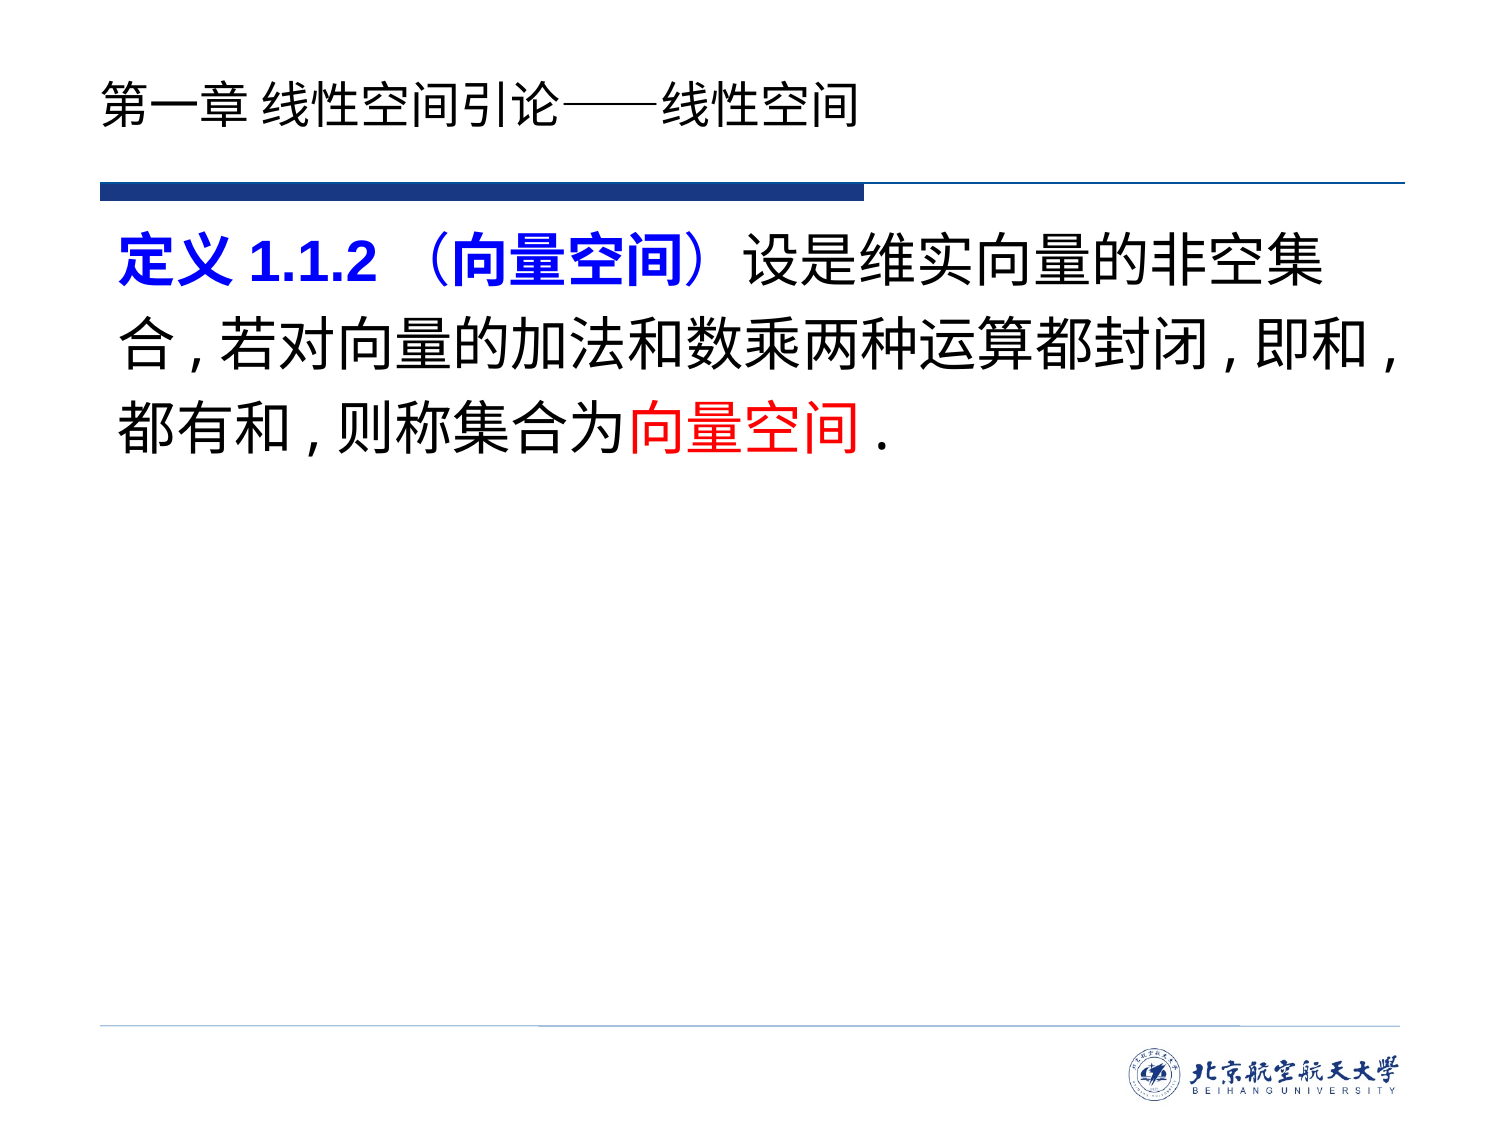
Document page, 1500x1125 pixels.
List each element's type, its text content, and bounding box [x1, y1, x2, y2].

picture [1114, 1041, 1412, 1108]
title 第一章 线性空间引论——线性空间 [83, 29, 1397, 141]
